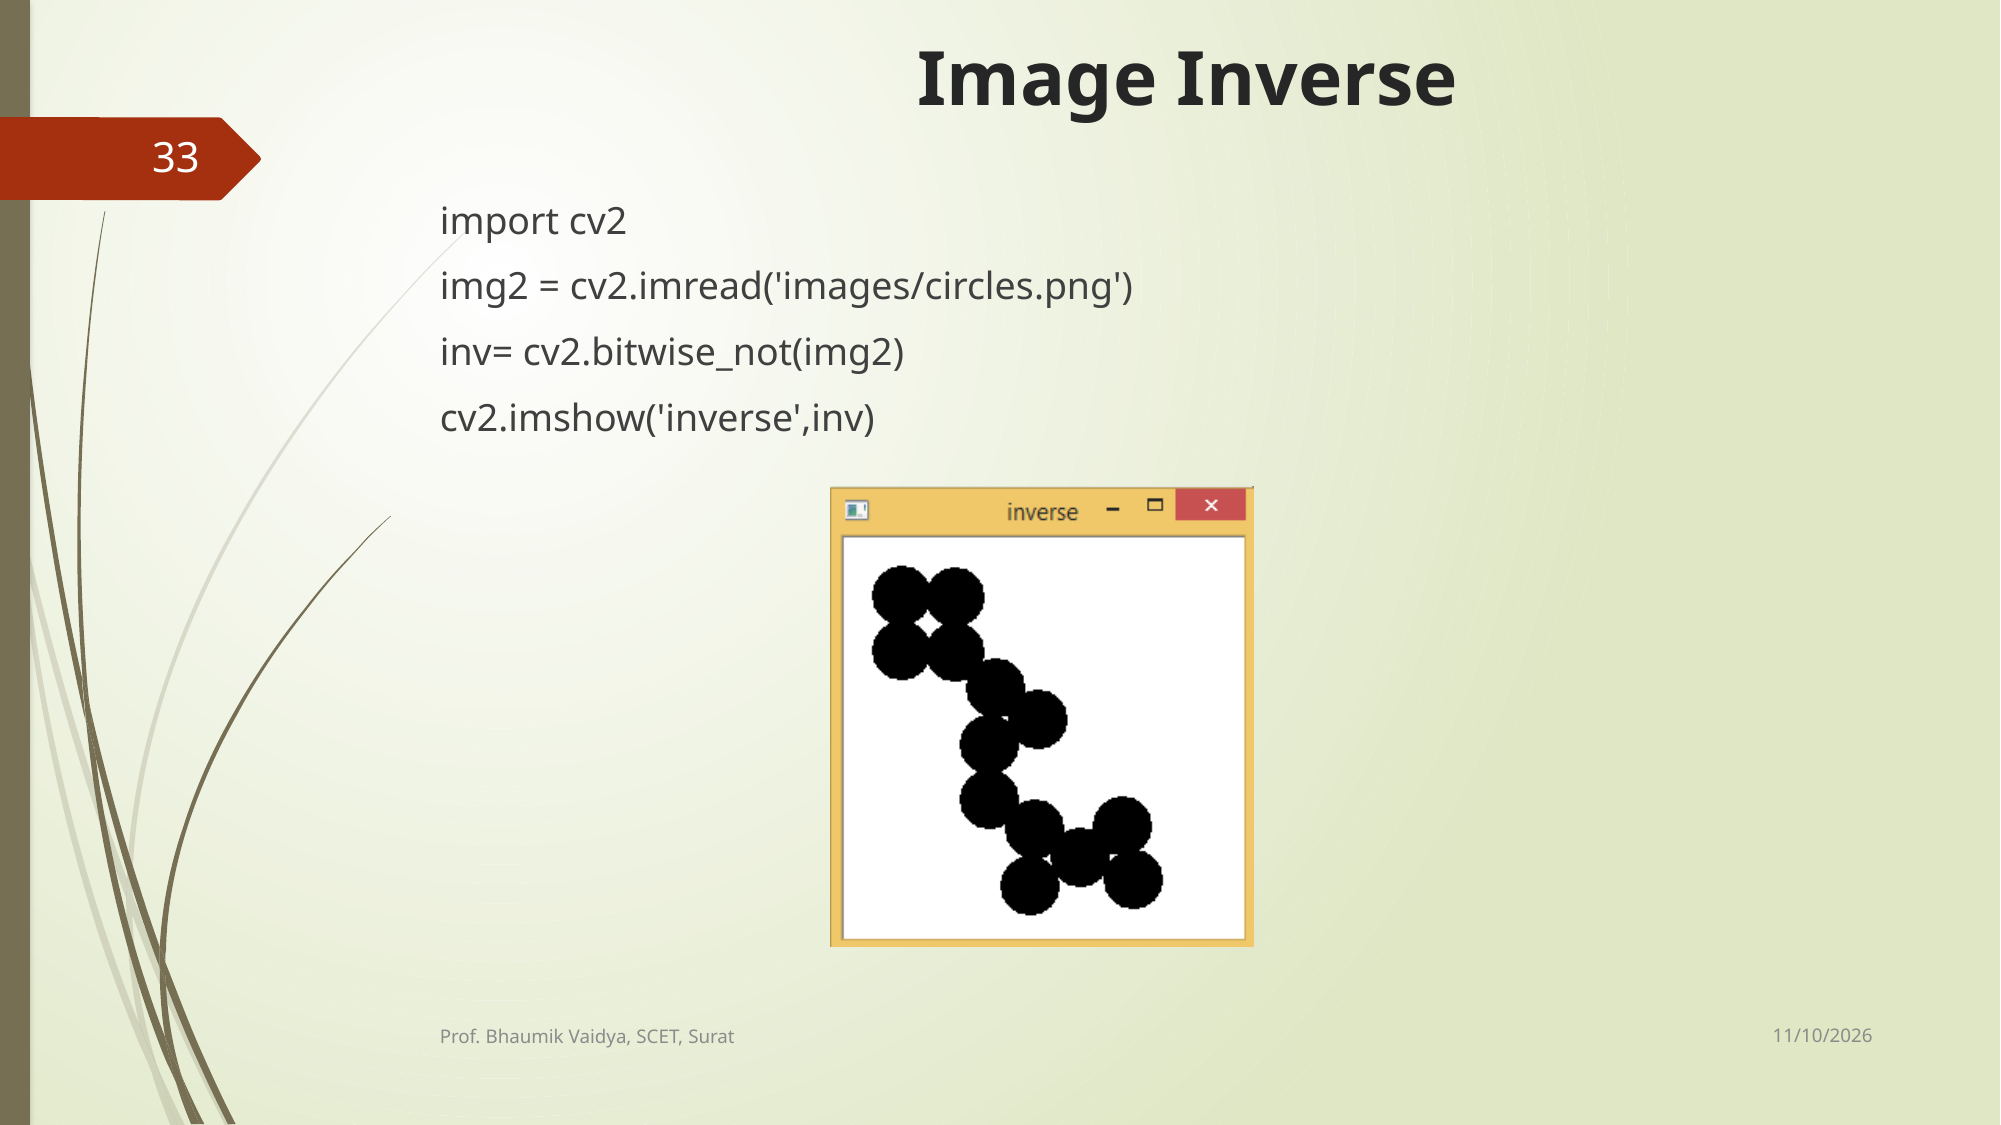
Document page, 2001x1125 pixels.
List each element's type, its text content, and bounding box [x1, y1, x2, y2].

footer Prof. Bhaumik Vaidya, SCET, Surat [424, 1006, 1675, 1067]
title Image Inverse [457, 22, 1919, 233]
picture [830, 486, 1255, 947]
slide_number 33 [87, 129, 216, 190]
list import cv2 img2 = cv2.imread('images/circles.png') inv= cv2.bitwise_not(img2) cv2.imshow('inverse',inv) [424, 189, 1888, 970]
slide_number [1699, 1005, 1888, 1067]
